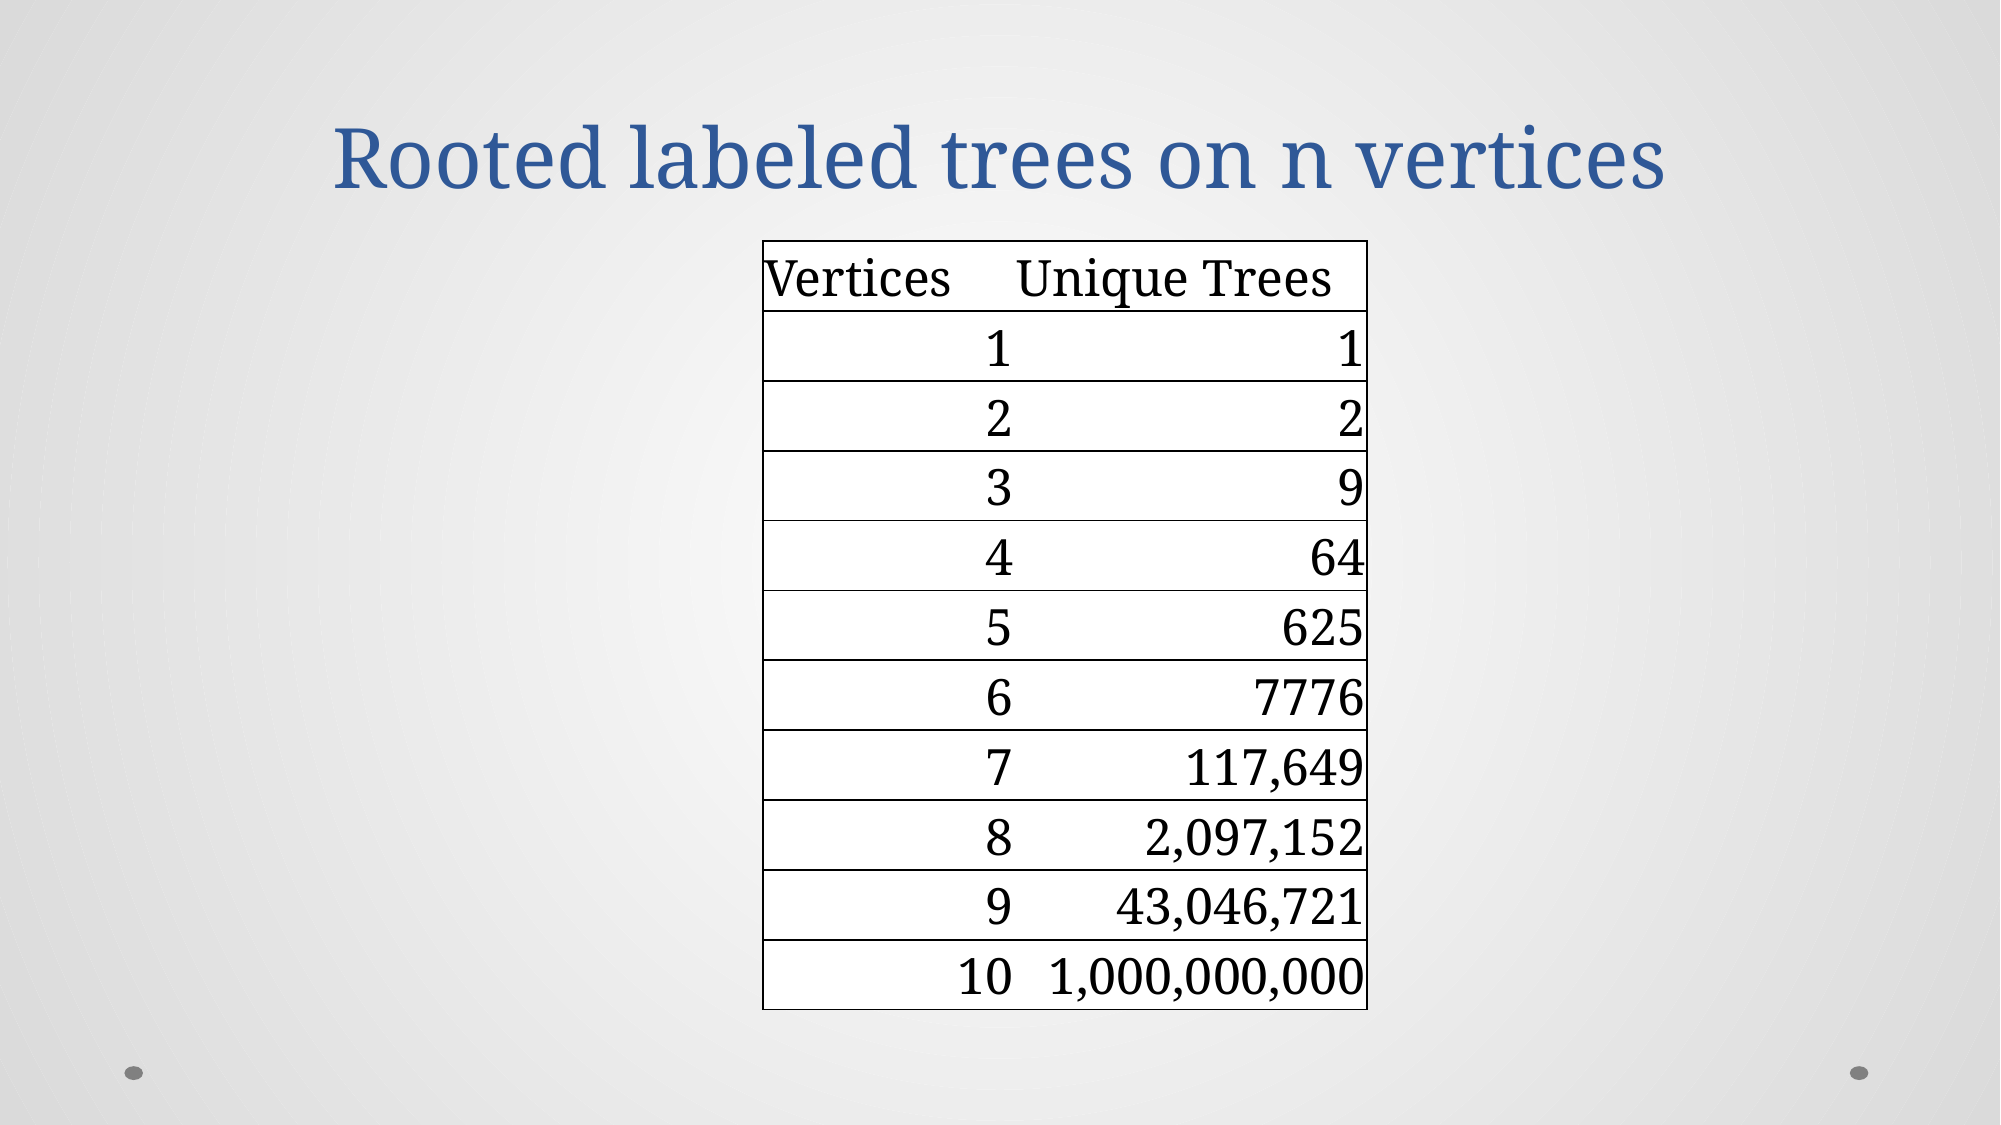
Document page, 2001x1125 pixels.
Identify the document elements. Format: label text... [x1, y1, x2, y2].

table_cell 7 [764, 731, 1015, 799]
table_cell 2 [1015, 382, 1366, 450]
table_cell 43,046,721 [1015, 871, 1366, 939]
table_cell 1,000,000,000 [1015, 941, 1366, 1009]
table_cell 1 [1015, 312, 1366, 380]
title Rooted labeled trees on n vertices [99, 0, 1900, 213]
table_cell 2 [764, 382, 1015, 450]
table_cell 64 [1015, 521, 1366, 590]
table_cell 10 [764, 941, 1015, 1009]
table_cell 3 [764, 452, 1015, 520]
table_cell 6 [764, 661, 1015, 729]
table_cell 7776 [1015, 661, 1366, 729]
table_cell 625 [1015, 591, 1366, 659]
table_cell 2,097,152 [1015, 801, 1366, 869]
table_cell 9 [1015, 452, 1366, 520]
table_cell 9 [764, 871, 1015, 939]
table_cell 1 [764, 312, 1015, 380]
table_cell 117,649 [1015, 731, 1366, 799]
table_cell 4 [764, 521, 1015, 590]
table_cell 8 [764, 801, 1015, 869]
table_cell 5 [764, 591, 1015, 659]
table_header Unique Trees [1015, 242, 1366, 310]
table_header Vertices [764, 242, 1015, 310]
